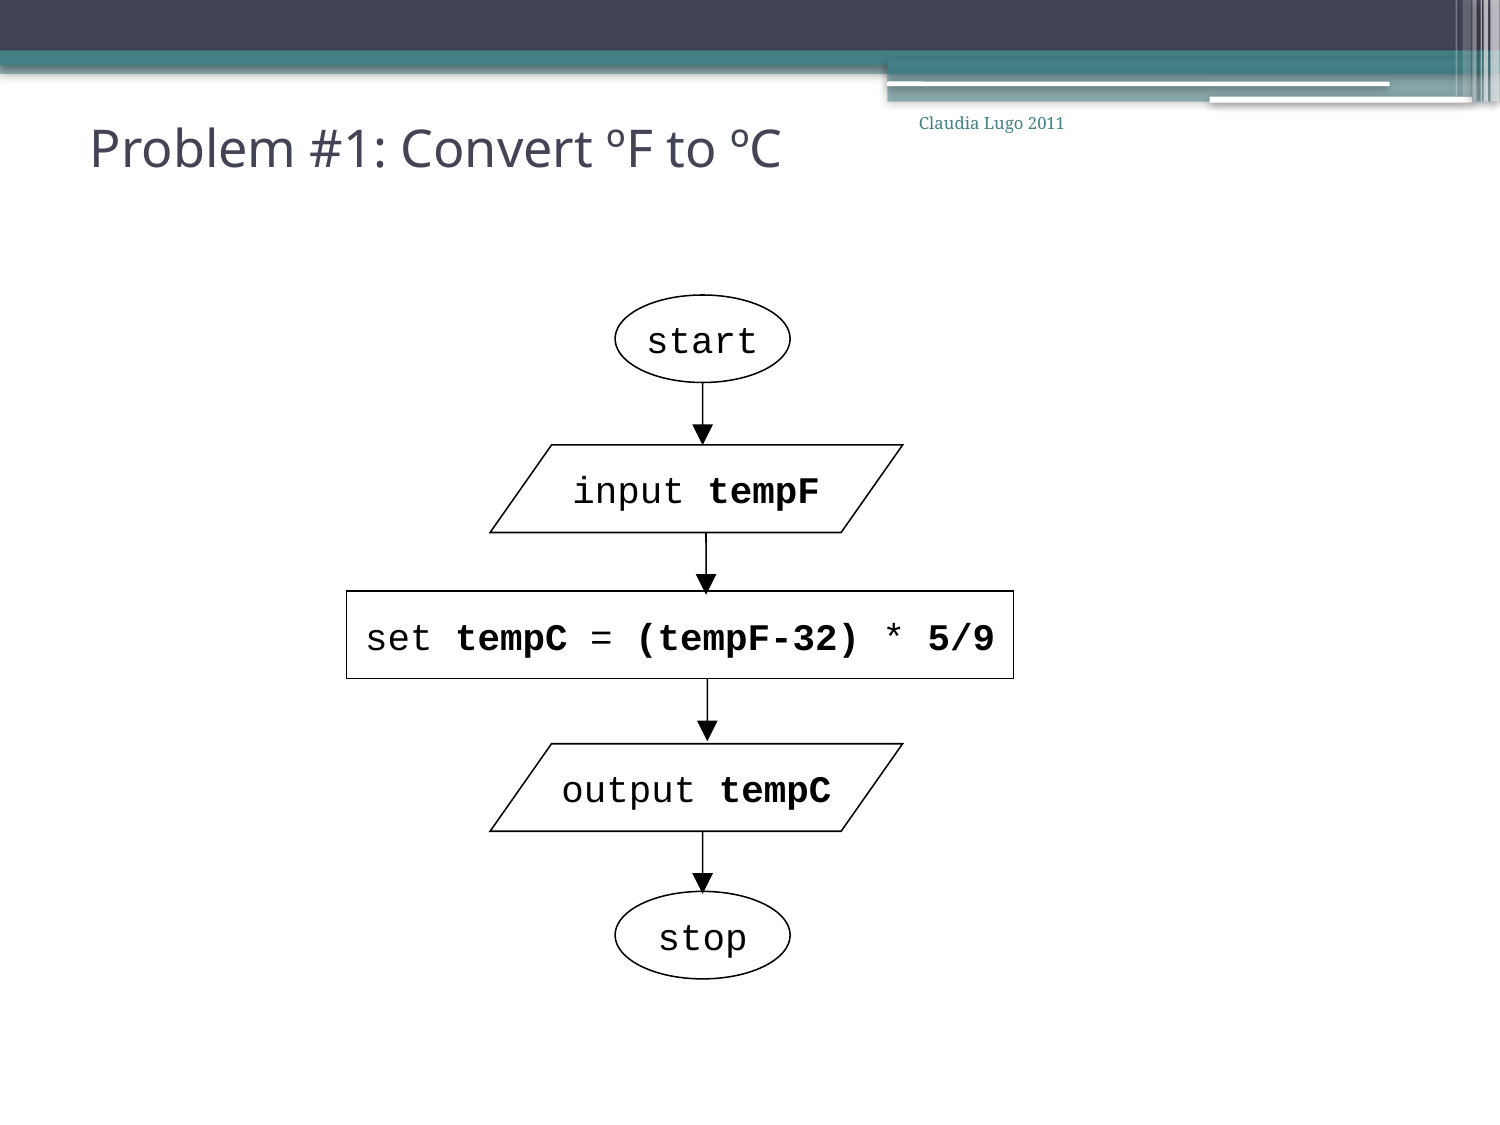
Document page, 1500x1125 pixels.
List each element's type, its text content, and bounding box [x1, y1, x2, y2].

text_box stop [615, 891, 791, 979]
text_box [692, 832, 713, 891]
text_box start [615, 294, 791, 379]
title Problem #1: Convert ºF to ºC [75, 105, 1425, 188]
text_box [695, 544, 717, 588]
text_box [489, 382, 903, 533]
text_box output tempC [490, 751, 898, 832]
footer Claudia Lugo 2011 [862, 105, 1080, 181]
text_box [346, 590, 1014, 742]
